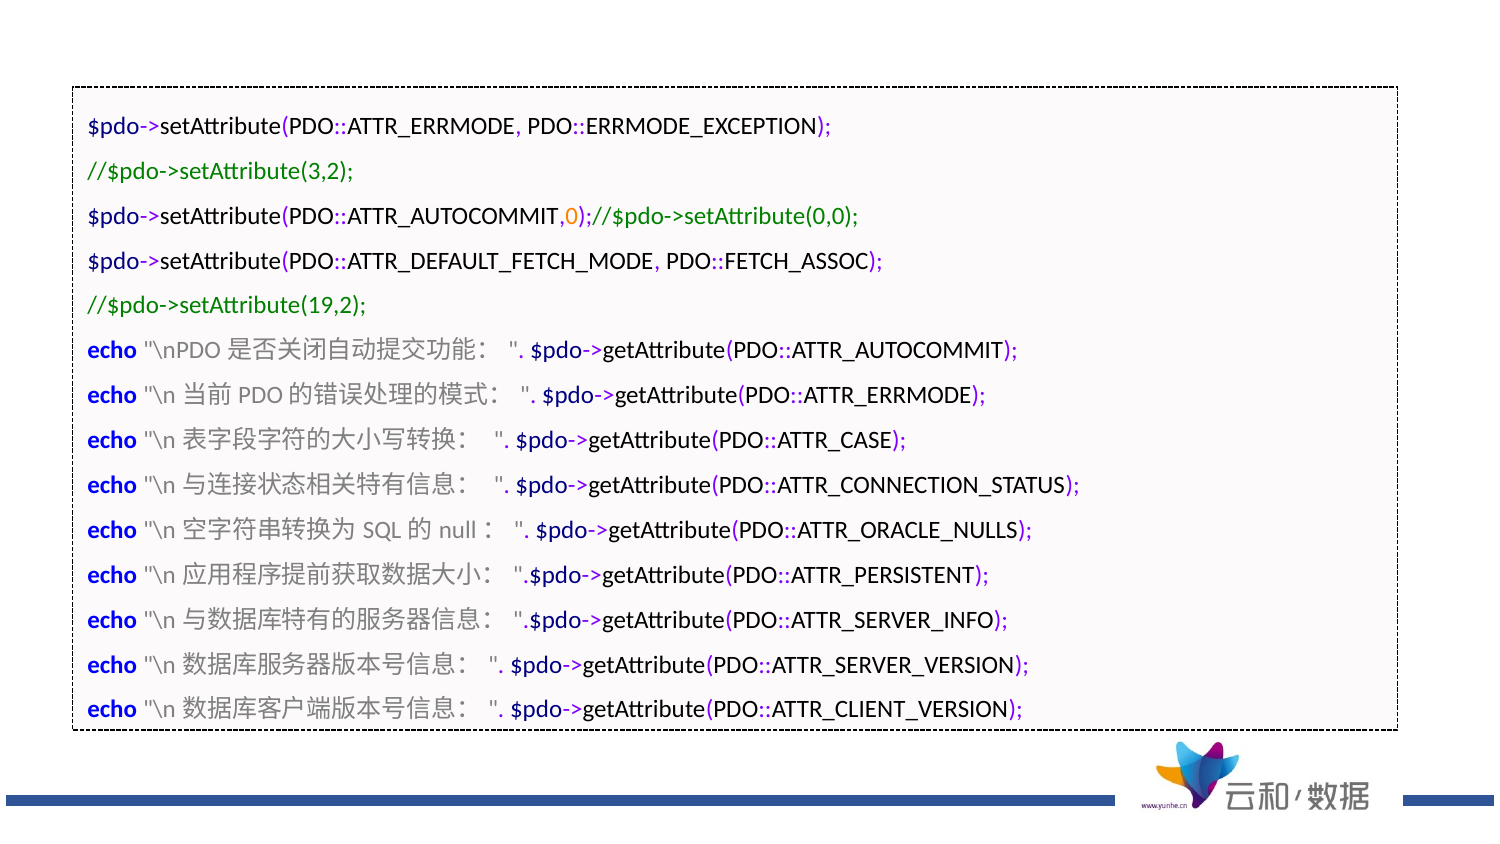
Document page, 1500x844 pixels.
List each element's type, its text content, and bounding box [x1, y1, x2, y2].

text_box $pdo->setAttribute(PDO::ATTR_ERRMODE, PDO::ERRMODE_EXCEPTION); //$pdo->setAttribute(3,2); $pdo->setAttribute(PDO::ATTR_AUTOCOMMIT,0);//$pdo->setAttribute(0,0); $pdo->setAttribute(PDO::ATTR_DEFAULT_FETCH_MODE, PDO::FETCH_ASSOC); //$pdo->setAttribute(19,2); echo "\nPDO是否关闭自动提交功能：". $pdo->getAttribute(PDO::ATTR_AUTOCOMMIT); echo "\n当前PDO的错误处理的模式：". $pdo->getAttribute(PDO::ATTR_ERRMODE); echo "\n表字段字符的大小写转换： ". $pdo->getAttribute(PDO::ATTR_CASE); echo "\n与连接状态相关特有信息： ". $pdo->getAttribute(PDO::ATTR_CONNECTION_STATUS); echo "\n空字符串转换为SQL的null：". $pdo->getAttribute(PDO::ATTR_ORACLE_NULLS); echo "\n应用程序提前获取数据大小：".$pdo->getAttribute(PDO::ATTR_PERSISTENT); echo "\n与数据库特有的服务器信息：".$pdo->getAttribute(PDO::ATTR_SERVER_INFO); echo "\n数据库服务器版本号信息：". $pdo->getAttribute(PDO::ATTR_SERVER_VERSION); echo "\n数据库客户端版本号信息：". $pdo->getAttribute(PDO::ATTR_CLIENT_VERSION); [72, 87, 1398, 731]
picture [1128, 735, 1384, 829]
